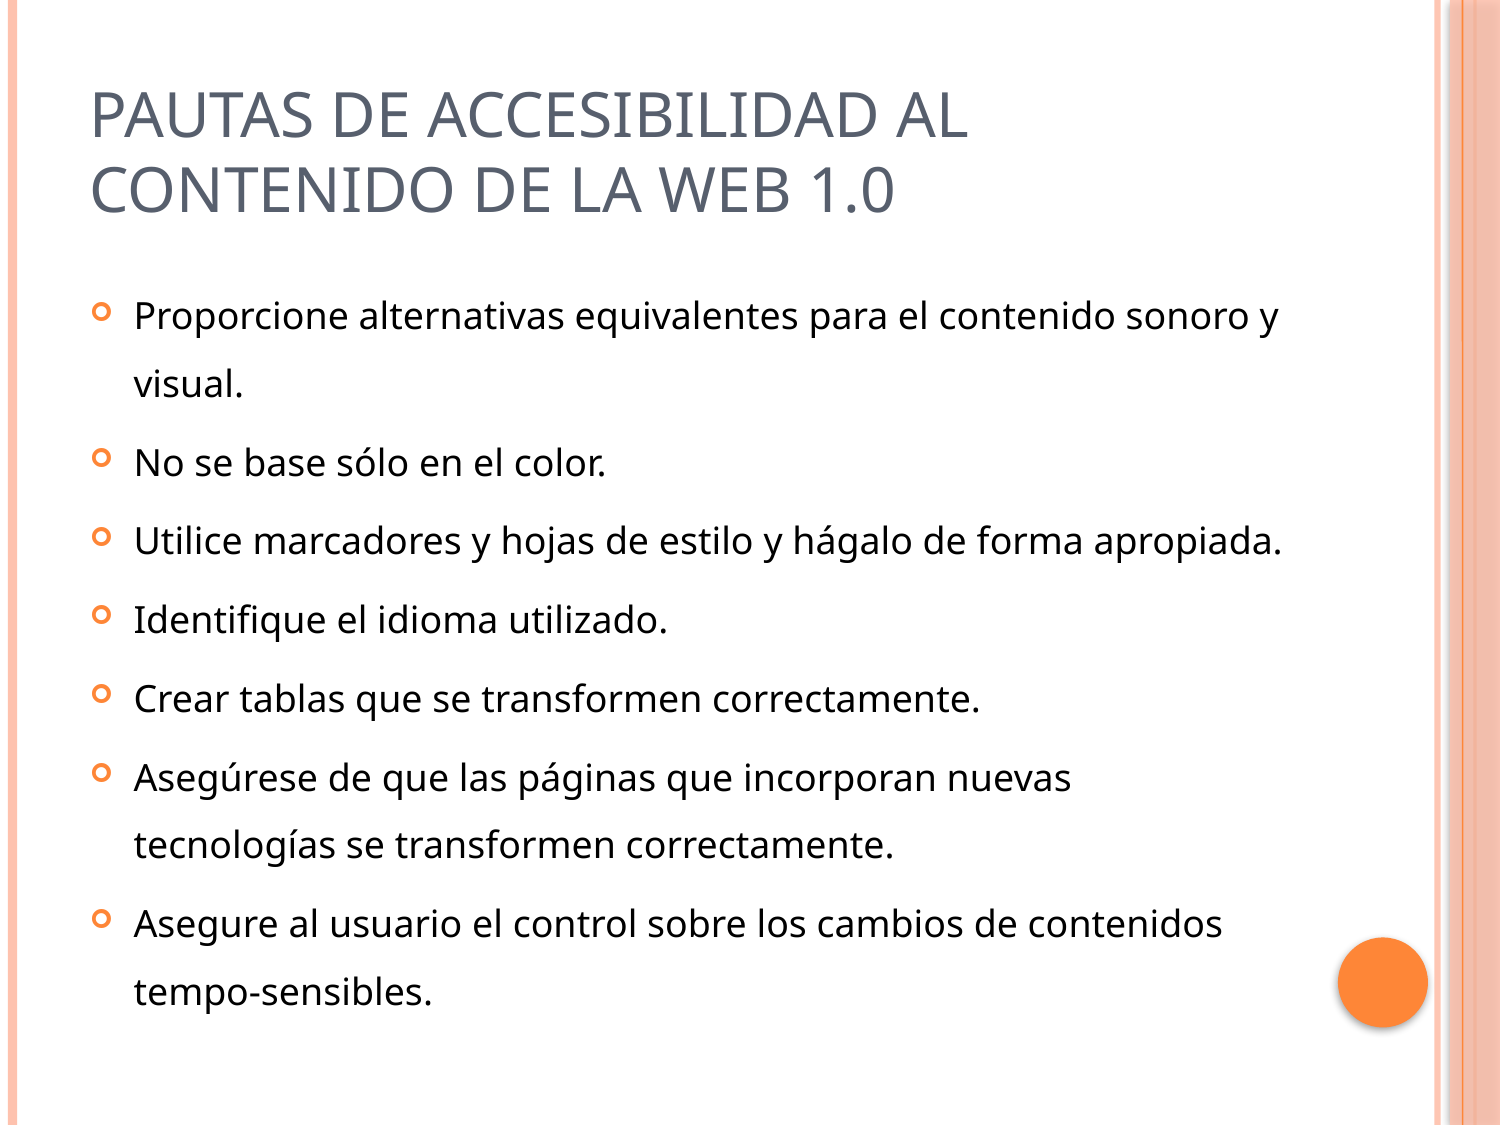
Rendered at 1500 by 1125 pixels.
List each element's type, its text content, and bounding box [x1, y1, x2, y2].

list Proporcione alternativas equivalentes para el contenido sonoro y visual. No se base sólo en el color. Utilice marcadores y hojas de estilo y hágalo de forma apropiada. Identifique el idioma utilizado. Crear tablas que se transformen correctamente. Asegúrese de que las páginas que incorporan nuevas tecnologías se transformen correctamente. Asegure al usuario el control sobre los cambios de contenidos tempo-sensibles. [75, 262, 1300, 1062]
title Pautas de Accesibilidad al Contenido de la Web 1.0 [75, 45, 1300, 233]
